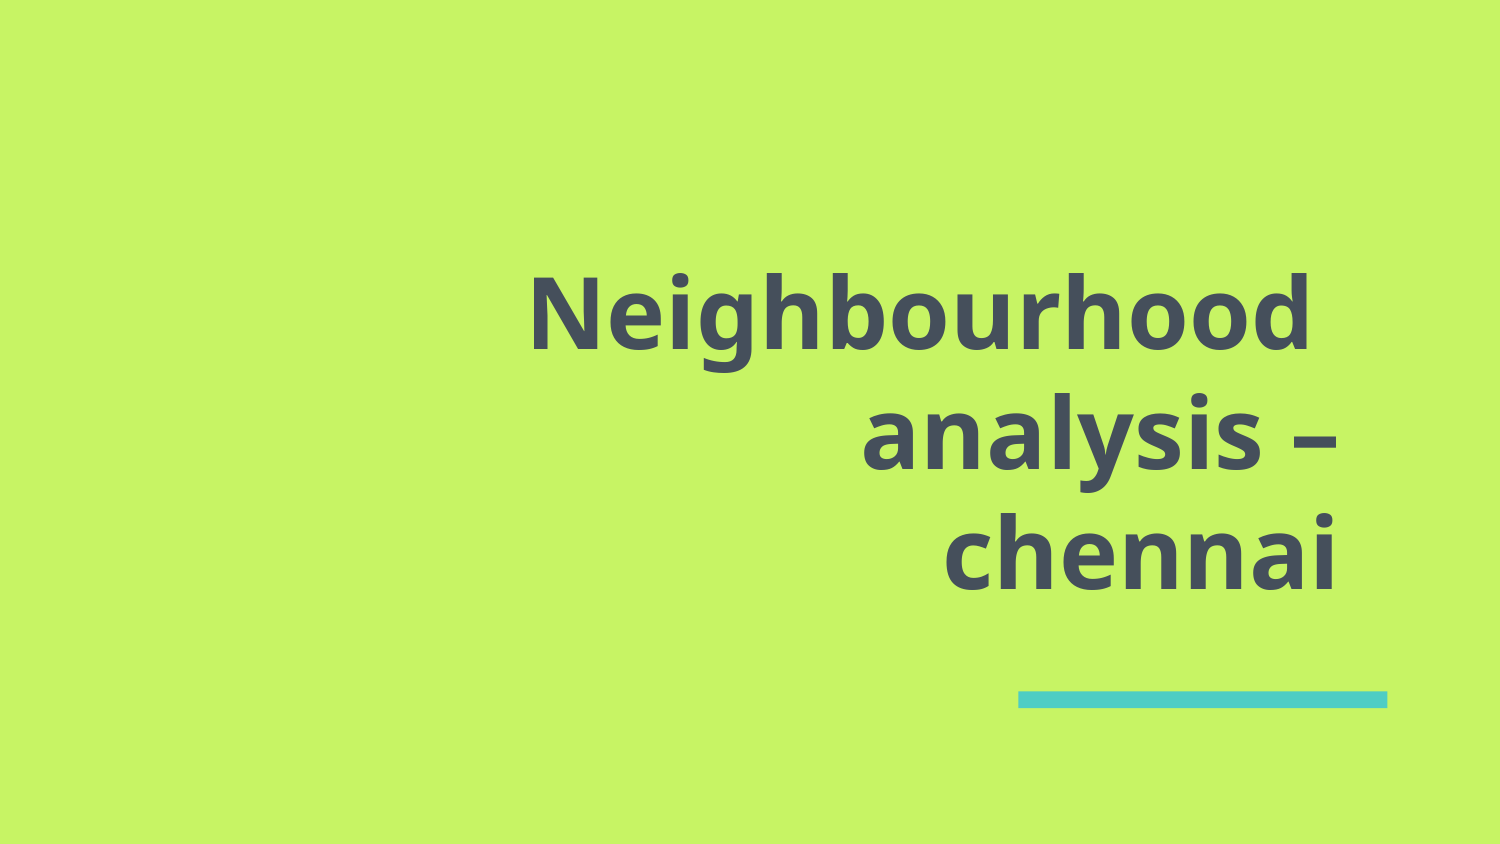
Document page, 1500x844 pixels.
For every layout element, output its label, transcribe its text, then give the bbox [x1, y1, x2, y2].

title Neighbourhood analysis – chennai [30, 328, 1356, 625]
